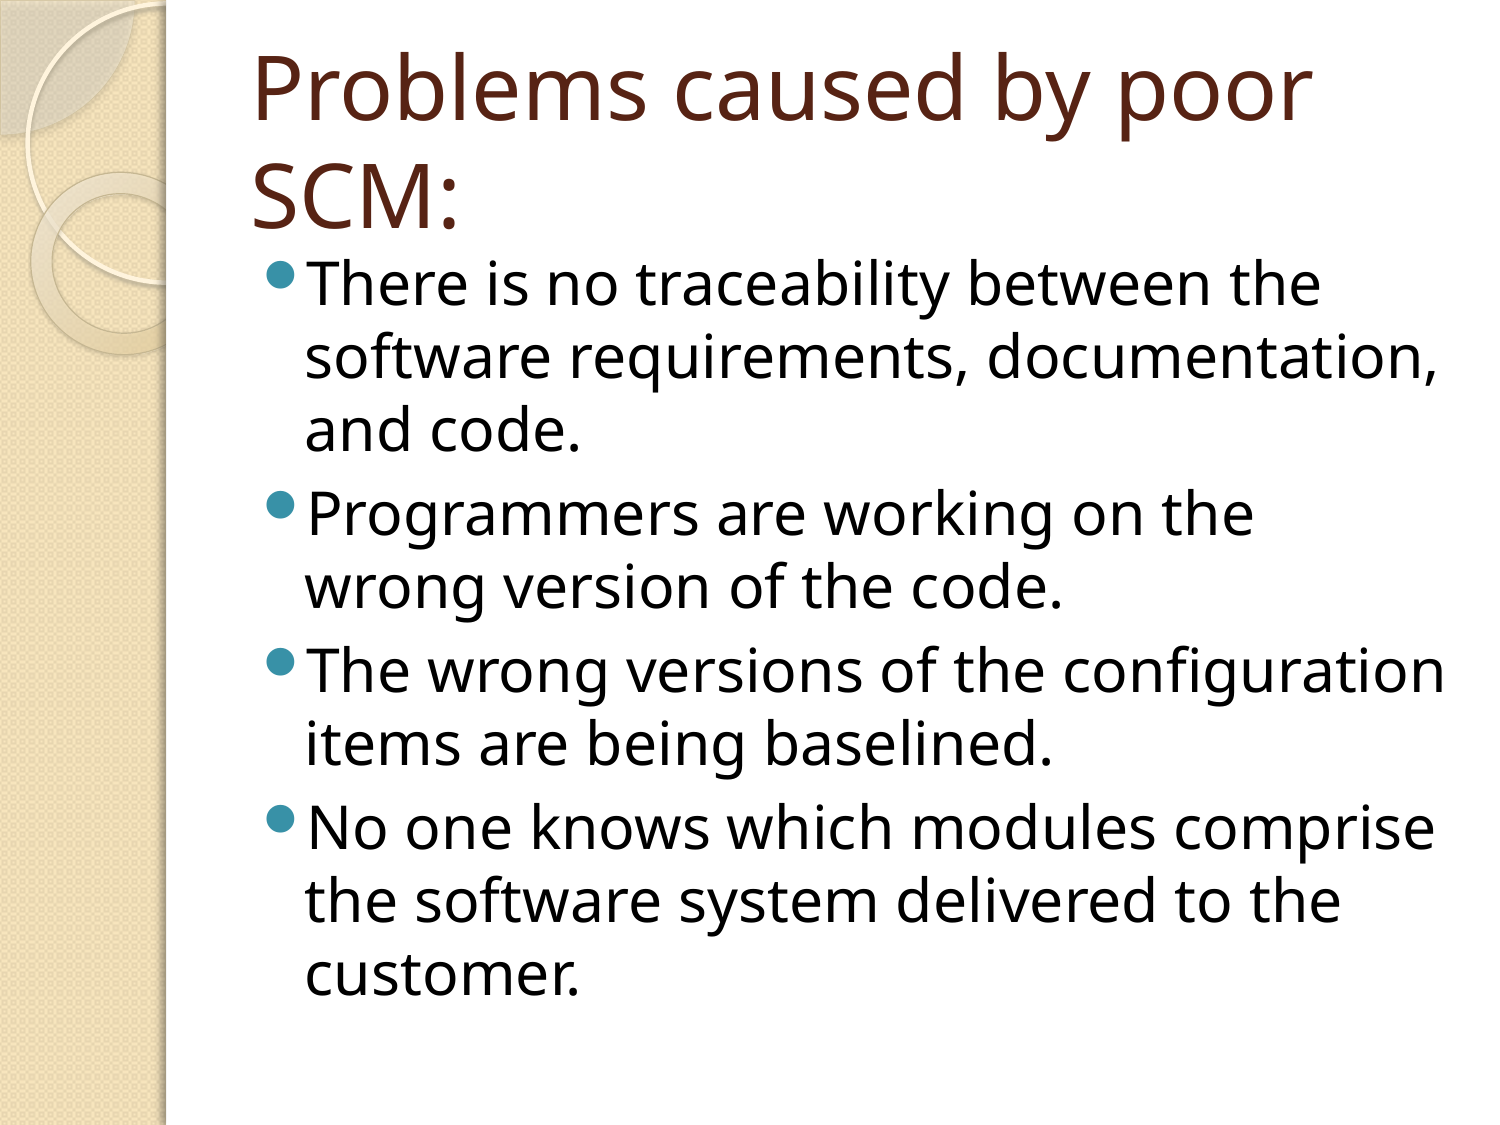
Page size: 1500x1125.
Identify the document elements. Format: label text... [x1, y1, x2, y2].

list There is no traceability between the software requirements, documentation, and code. Programmers are working on the wrong version of the code. The wrong versions of the configuration items are being baselined. No one knows which modules comprise the software system delivered to the customer. [235, 237, 1466, 1025]
title Problems caused by poor SCM: [235, 45, 1466, 233]
